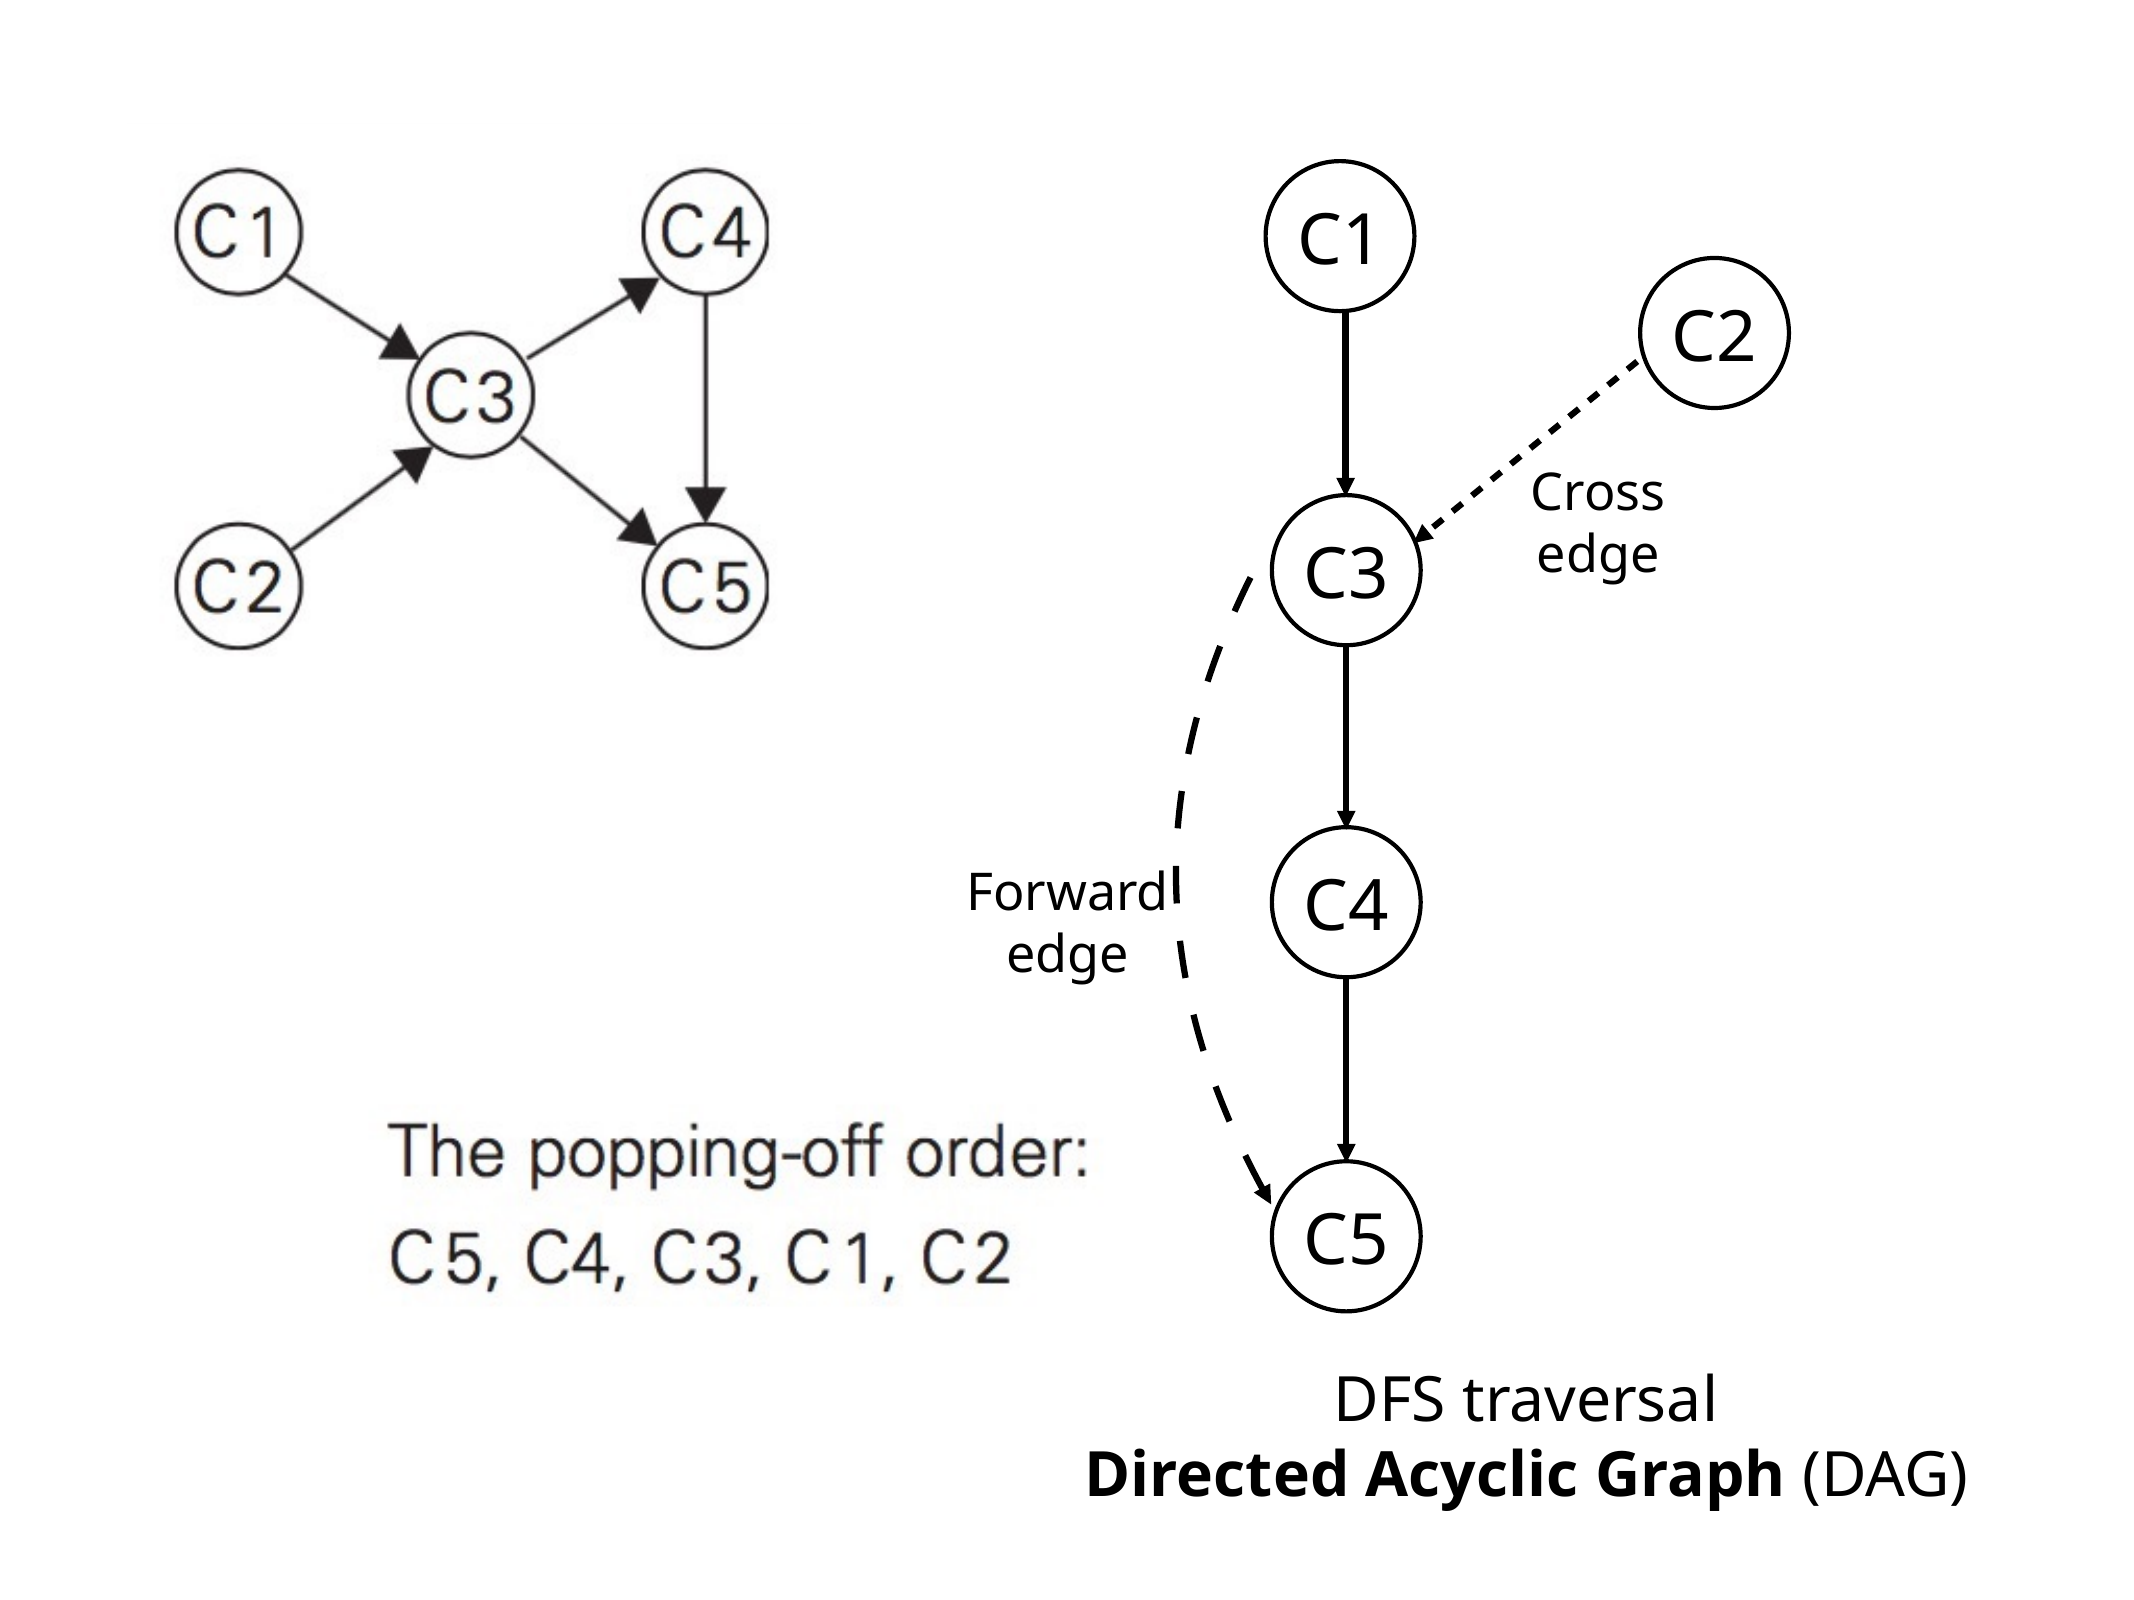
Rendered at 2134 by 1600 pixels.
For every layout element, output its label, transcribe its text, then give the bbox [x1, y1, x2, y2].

text_box DFS traversal Directed Acyclic Graph (DAG) [1075, 1350, 1978, 1518]
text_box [1280, 644, 1421, 971]
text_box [1271, 311, 1421, 638]
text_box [1413, 257, 1790, 592]
text_box C1 [1265, 161, 1415, 304]
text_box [1271, 977, 1421, 1312]
picture [126, 122, 811, 686]
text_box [954, 558, 1272, 1205]
picture [336, 1072, 1113, 1311]
